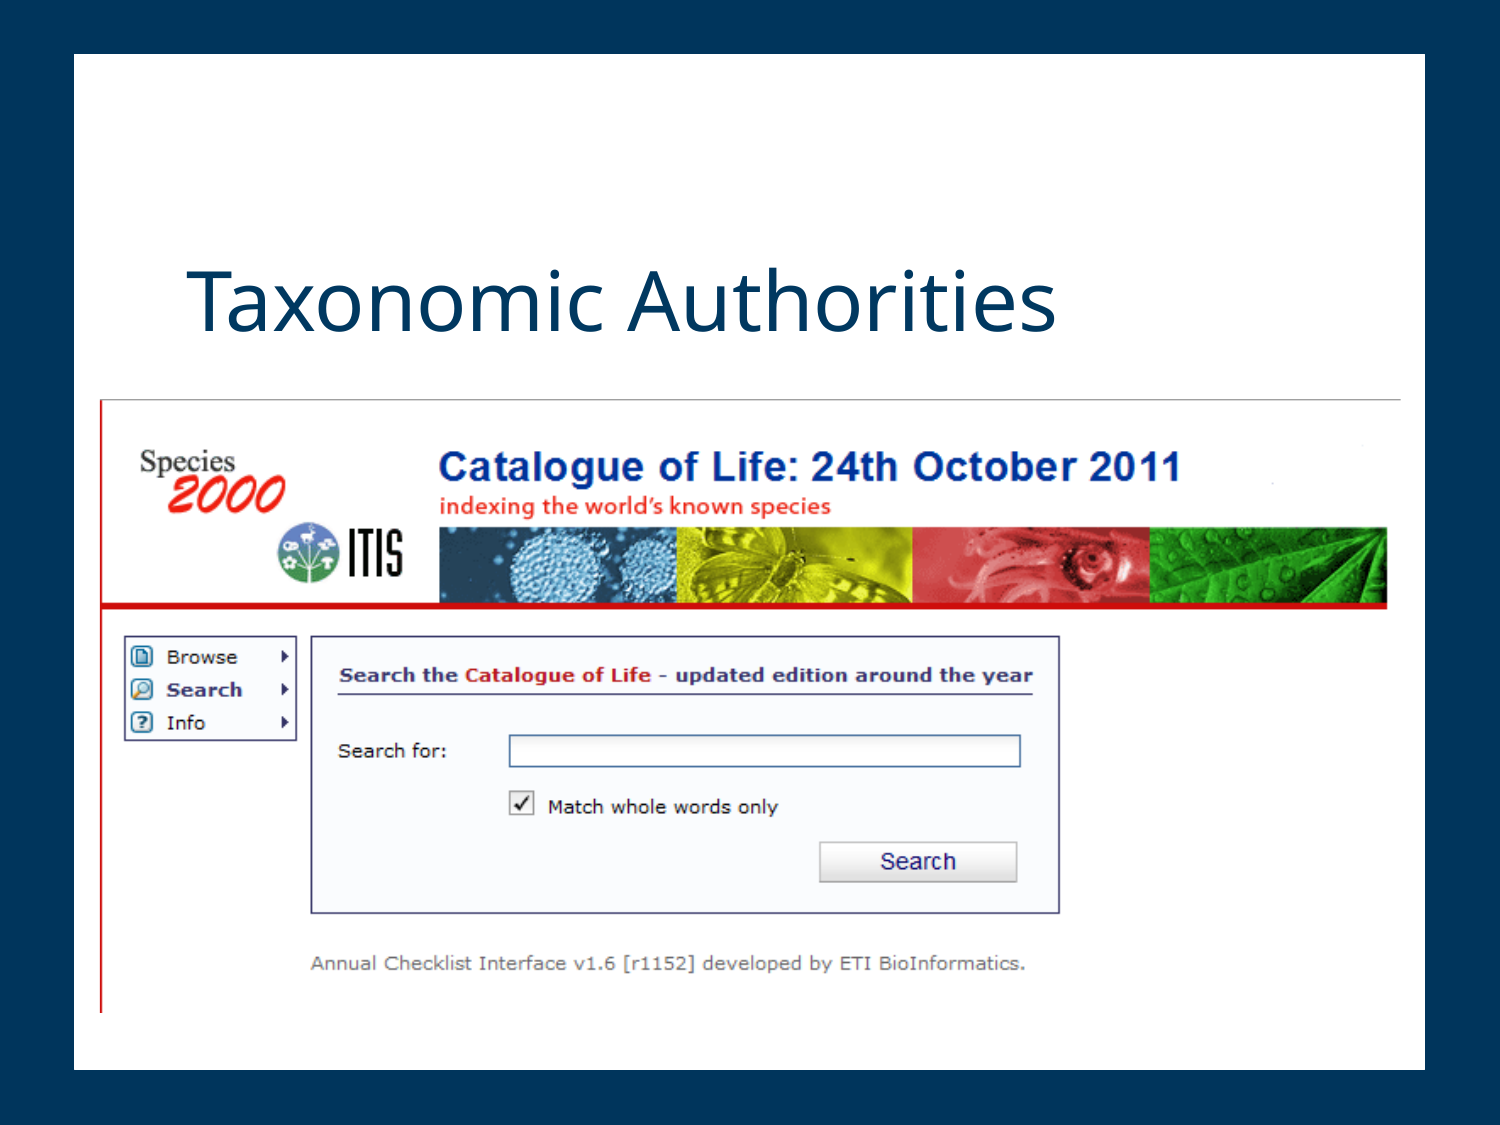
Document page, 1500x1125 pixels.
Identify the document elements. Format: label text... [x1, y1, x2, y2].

text_box [99, 399, 1401, 1013]
title Taxonomic Authorities [171, 168, 1324, 357]
